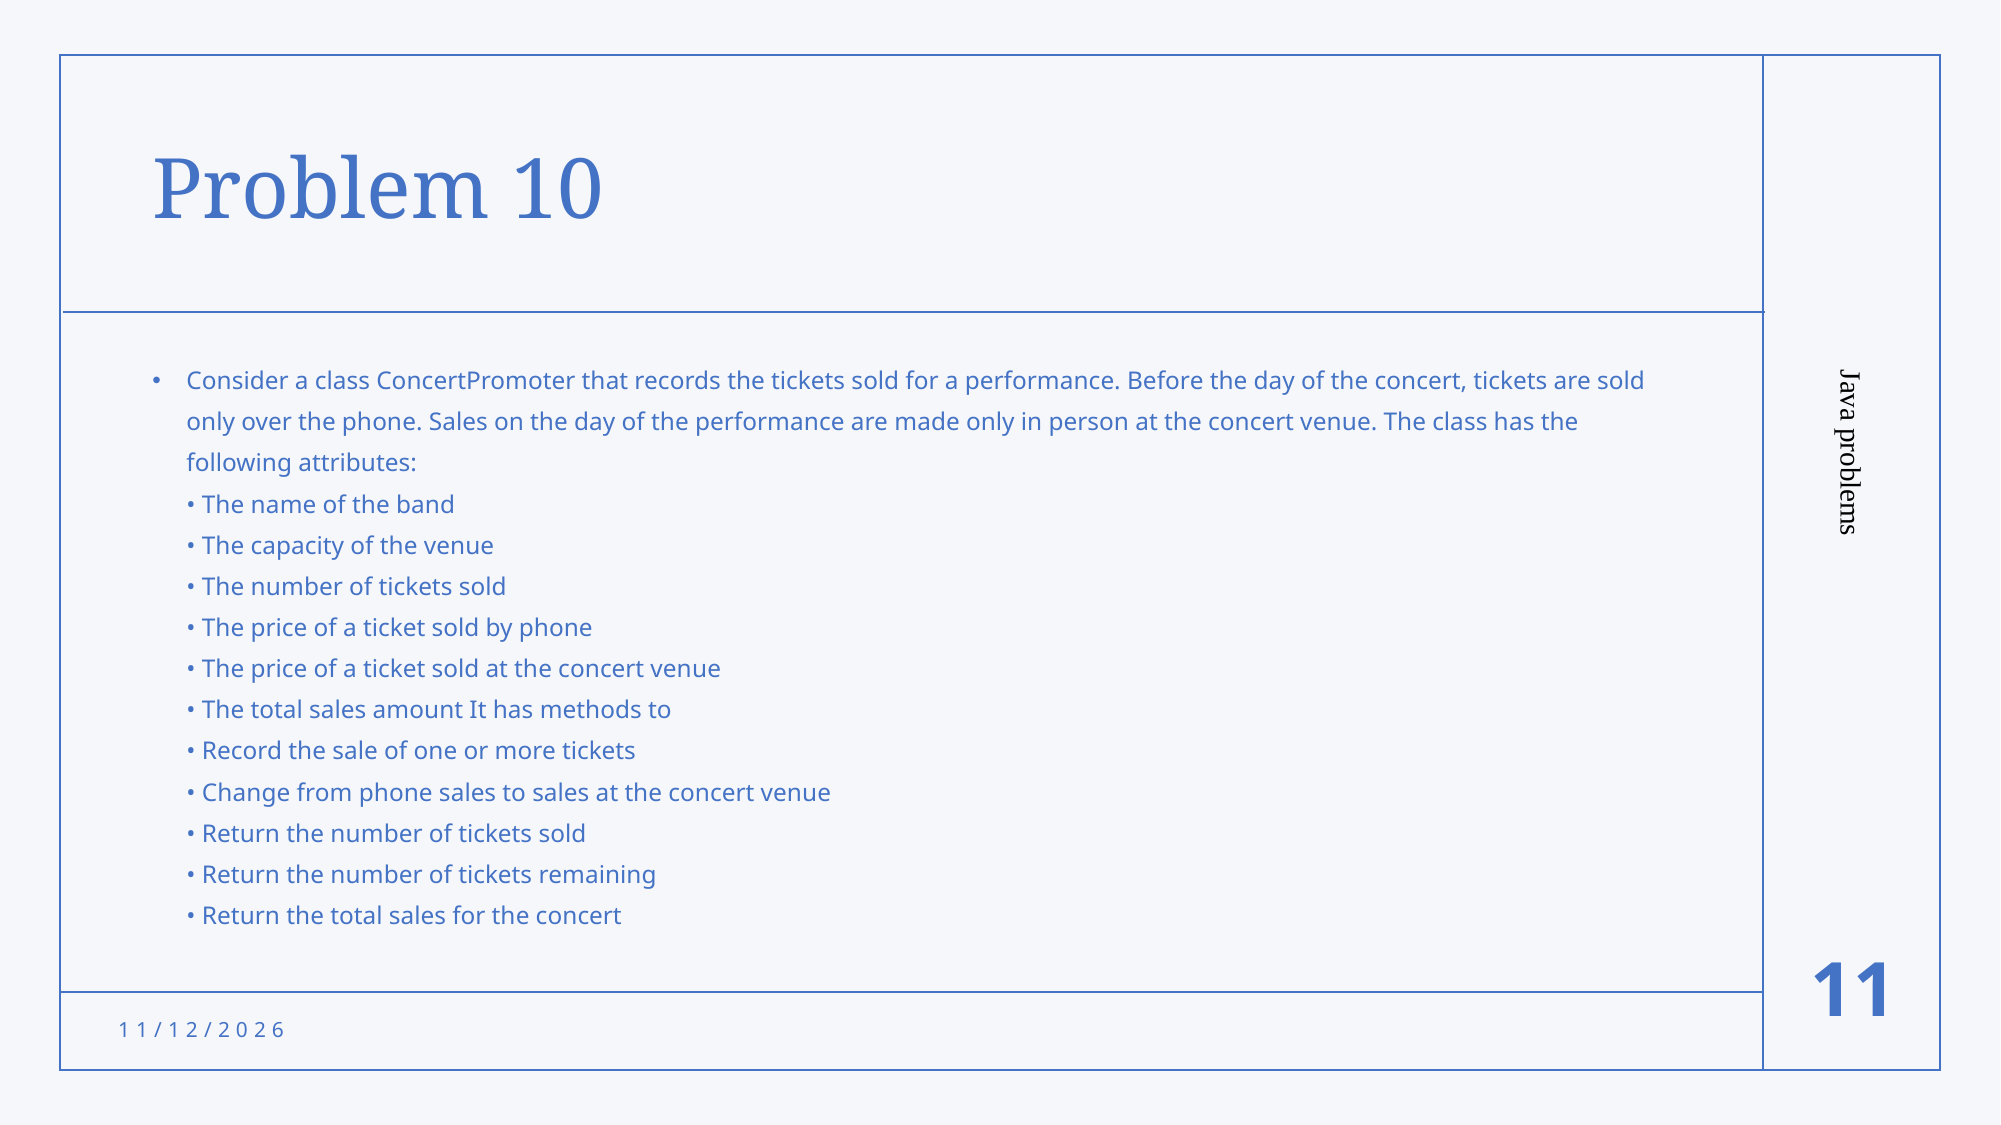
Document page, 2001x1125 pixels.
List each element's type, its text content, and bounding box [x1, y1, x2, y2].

footer Java problems [1822, 115, 1883, 791]
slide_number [103, 1007, 621, 1055]
title Problem 10 [137, 89, 1701, 294]
slide_number 11 [1775, 930, 1932, 1055]
list Consider a class ConcertPromoter that records the tickets sold for a performance. Before the day of the concert, tickets are sold only over the phone. Sales on the day of the performance are made only in person at the concert venue. The class has the following attributes: • The name of the band • The capacity of the venue • The number of tickets sold • The price of a ticket sold by phone • The price of a ticket sold at the concert venue • The total sales amount It has methods to • Record the sale of one or more tickets • Change from phone sales to sales at the concert venue • Return the number of tickets sold • Return the number of tickets remaining • Return the total sales for the concert [137, 345, 1701, 944]
